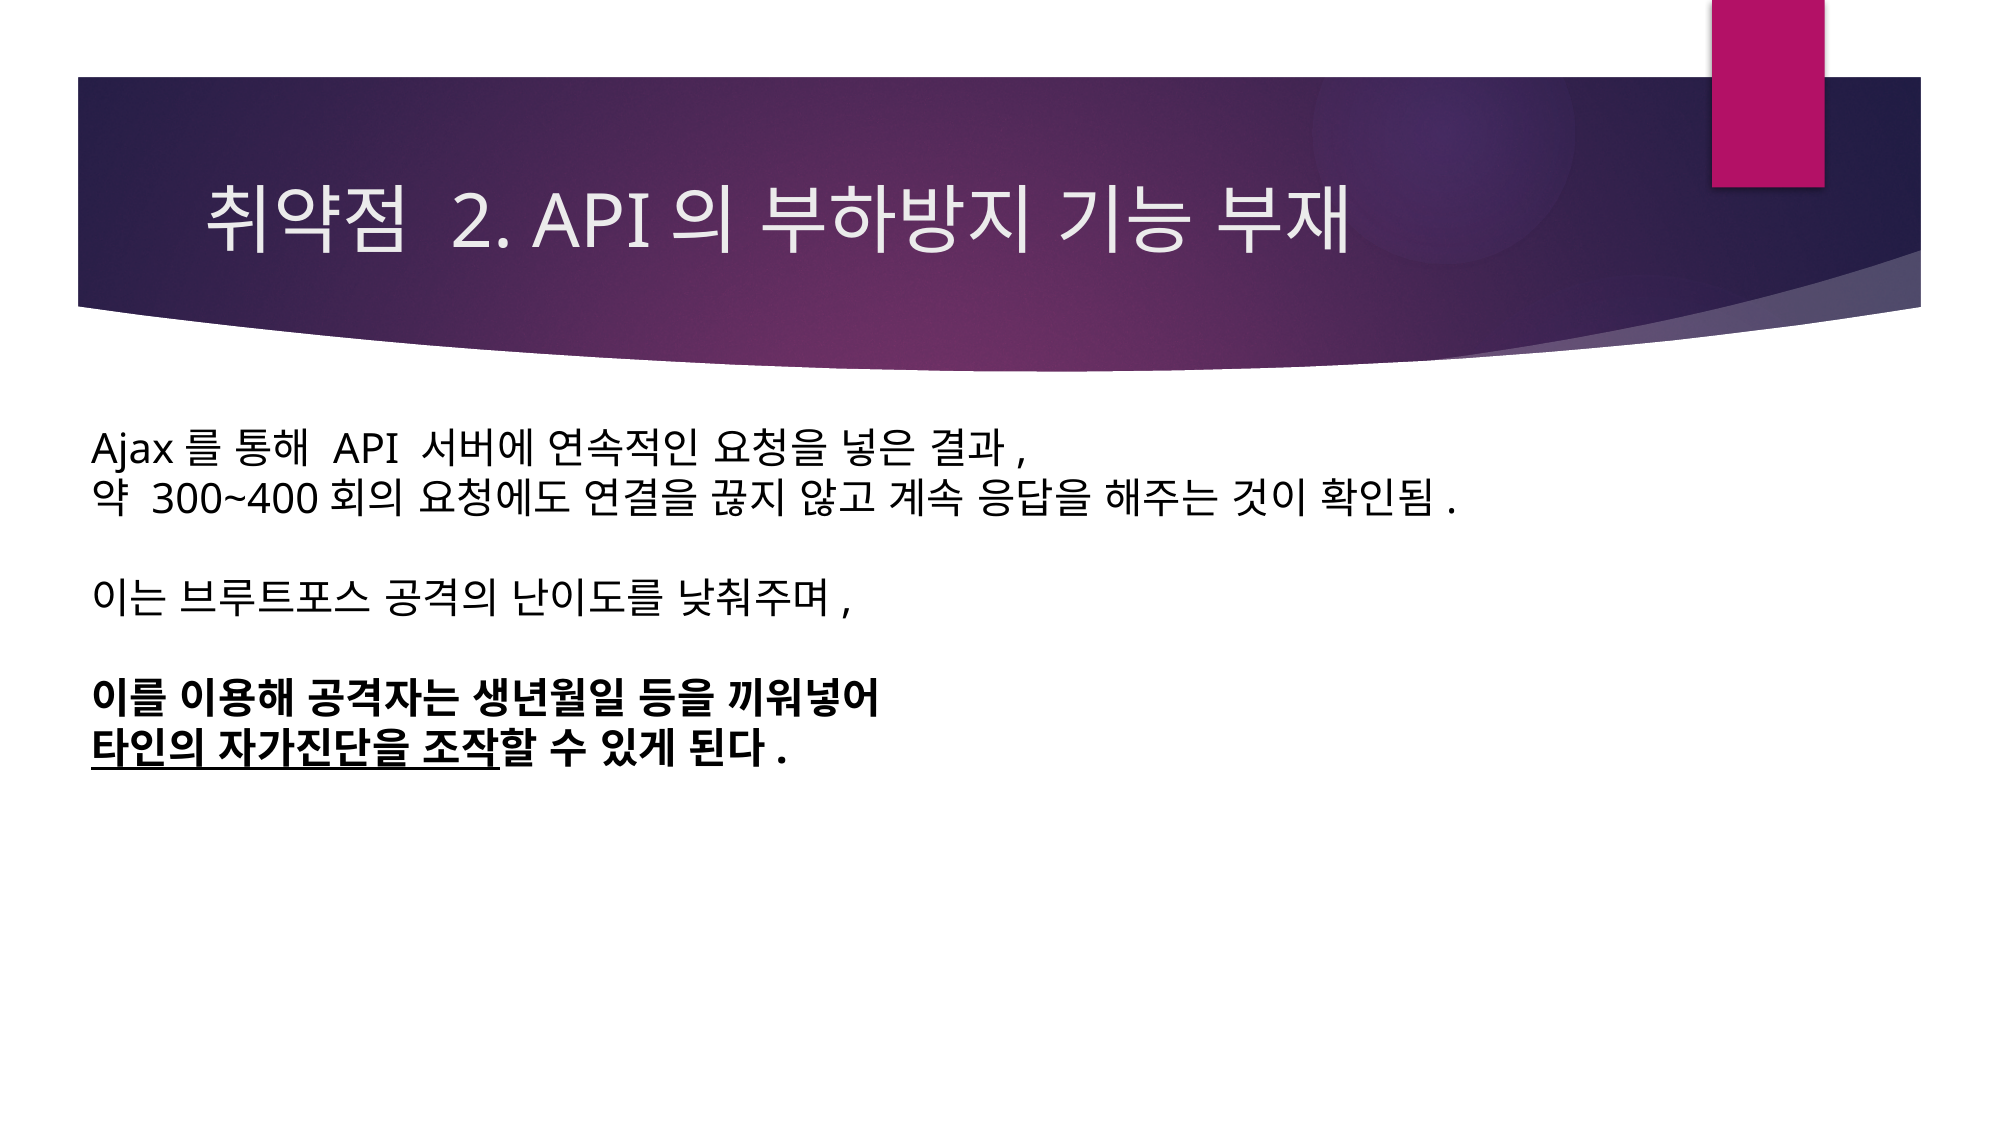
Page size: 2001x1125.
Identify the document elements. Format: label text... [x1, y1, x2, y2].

title 취약점 2. API의 부하방지 기능 부재 [189, 159, 1627, 276]
text_box Ajax를 통해 API 서버에 연속적인 요청을 넣은 결과, 약 300~400회의 요청에도 연결을 끊지 않고 계속 응답을 해주는 것이 확인됨. 이는 브루트포스 공격의 난이도를 낮춰주며, 이를 이용해 공격자는 생년월일 등을 끼워넣어 타인의 자가진단을 조작할 수 있게 된다. [76, 414, 1581, 860]
